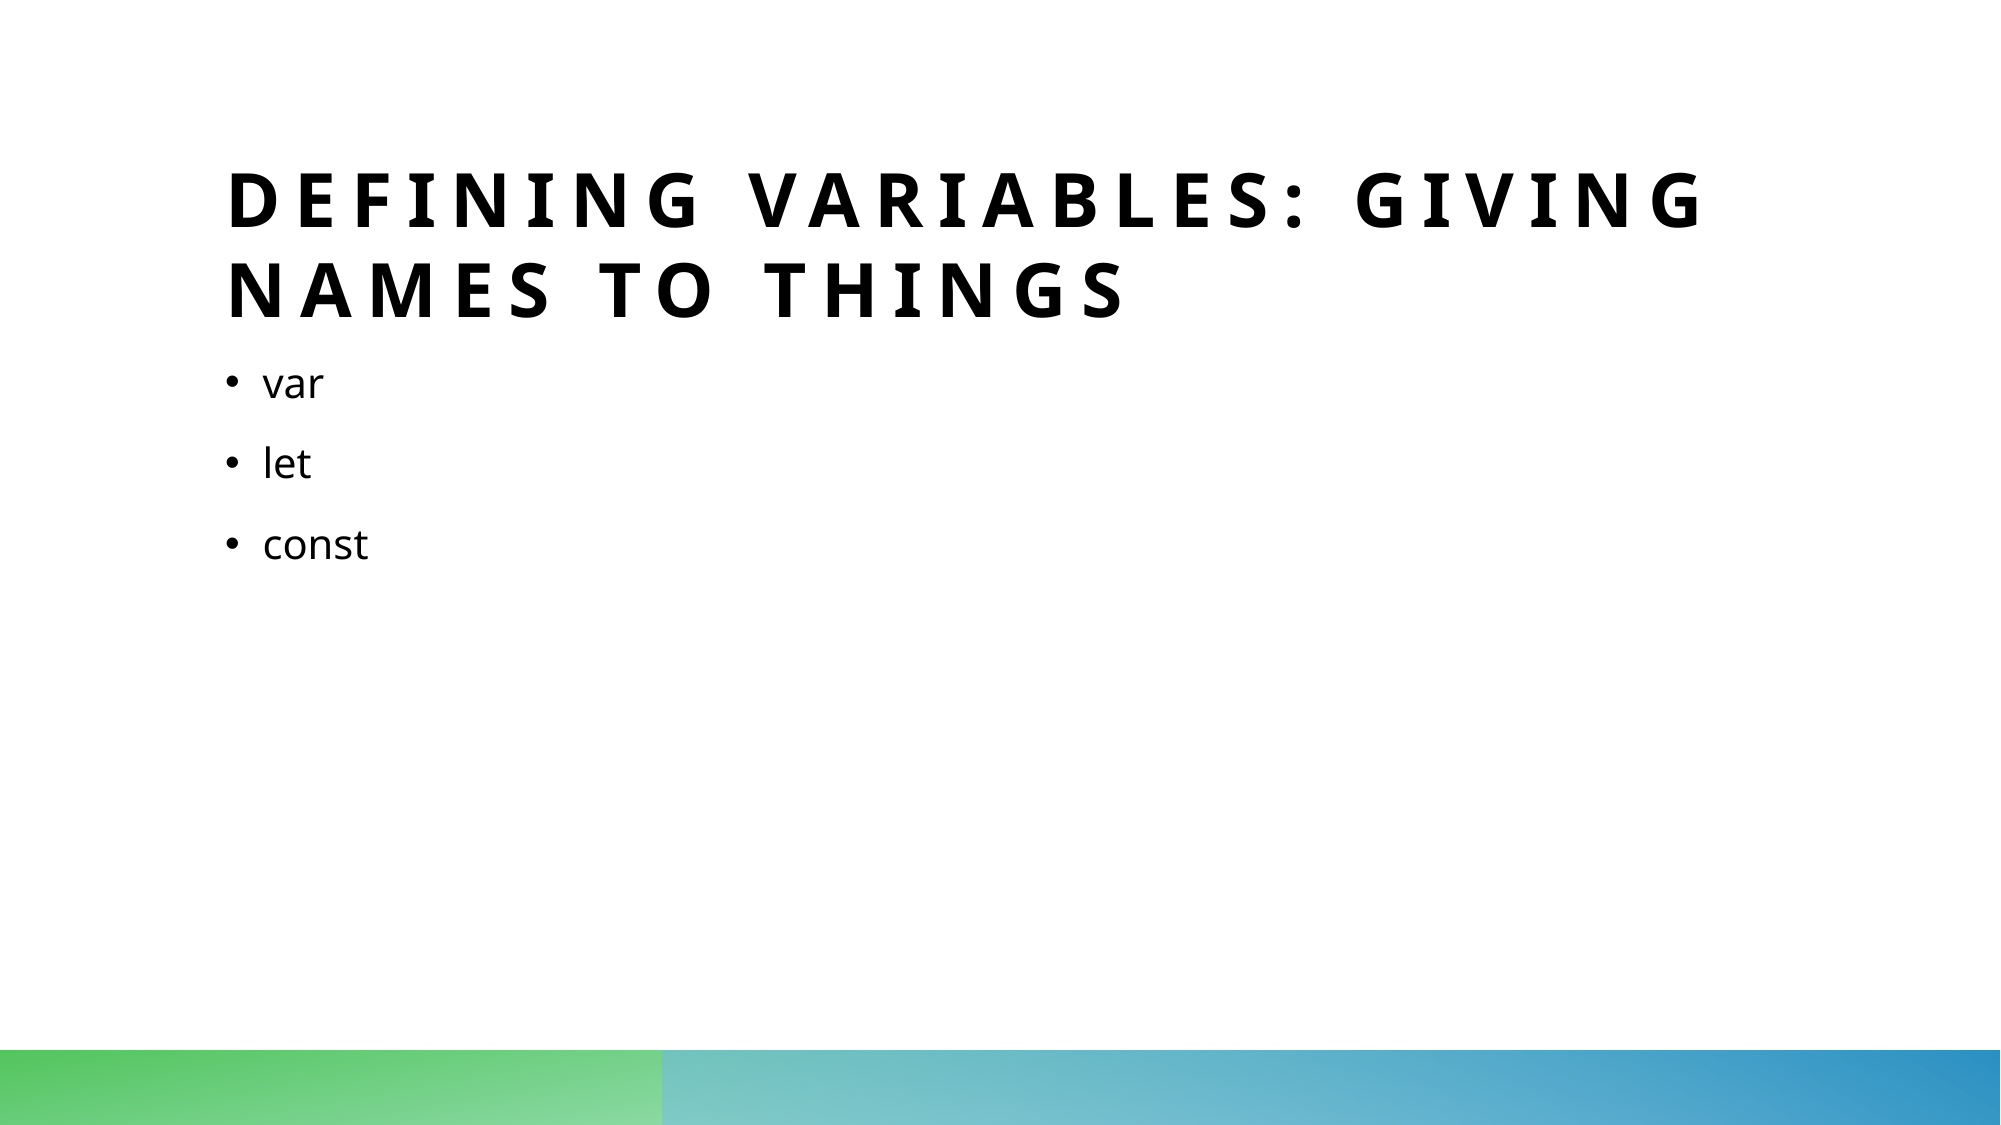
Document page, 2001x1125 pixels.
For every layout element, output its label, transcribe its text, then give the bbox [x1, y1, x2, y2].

title Defining variables: giving names to things [225, 130, 1905, 333]
list var let const [225, 346, 1905, 996]
